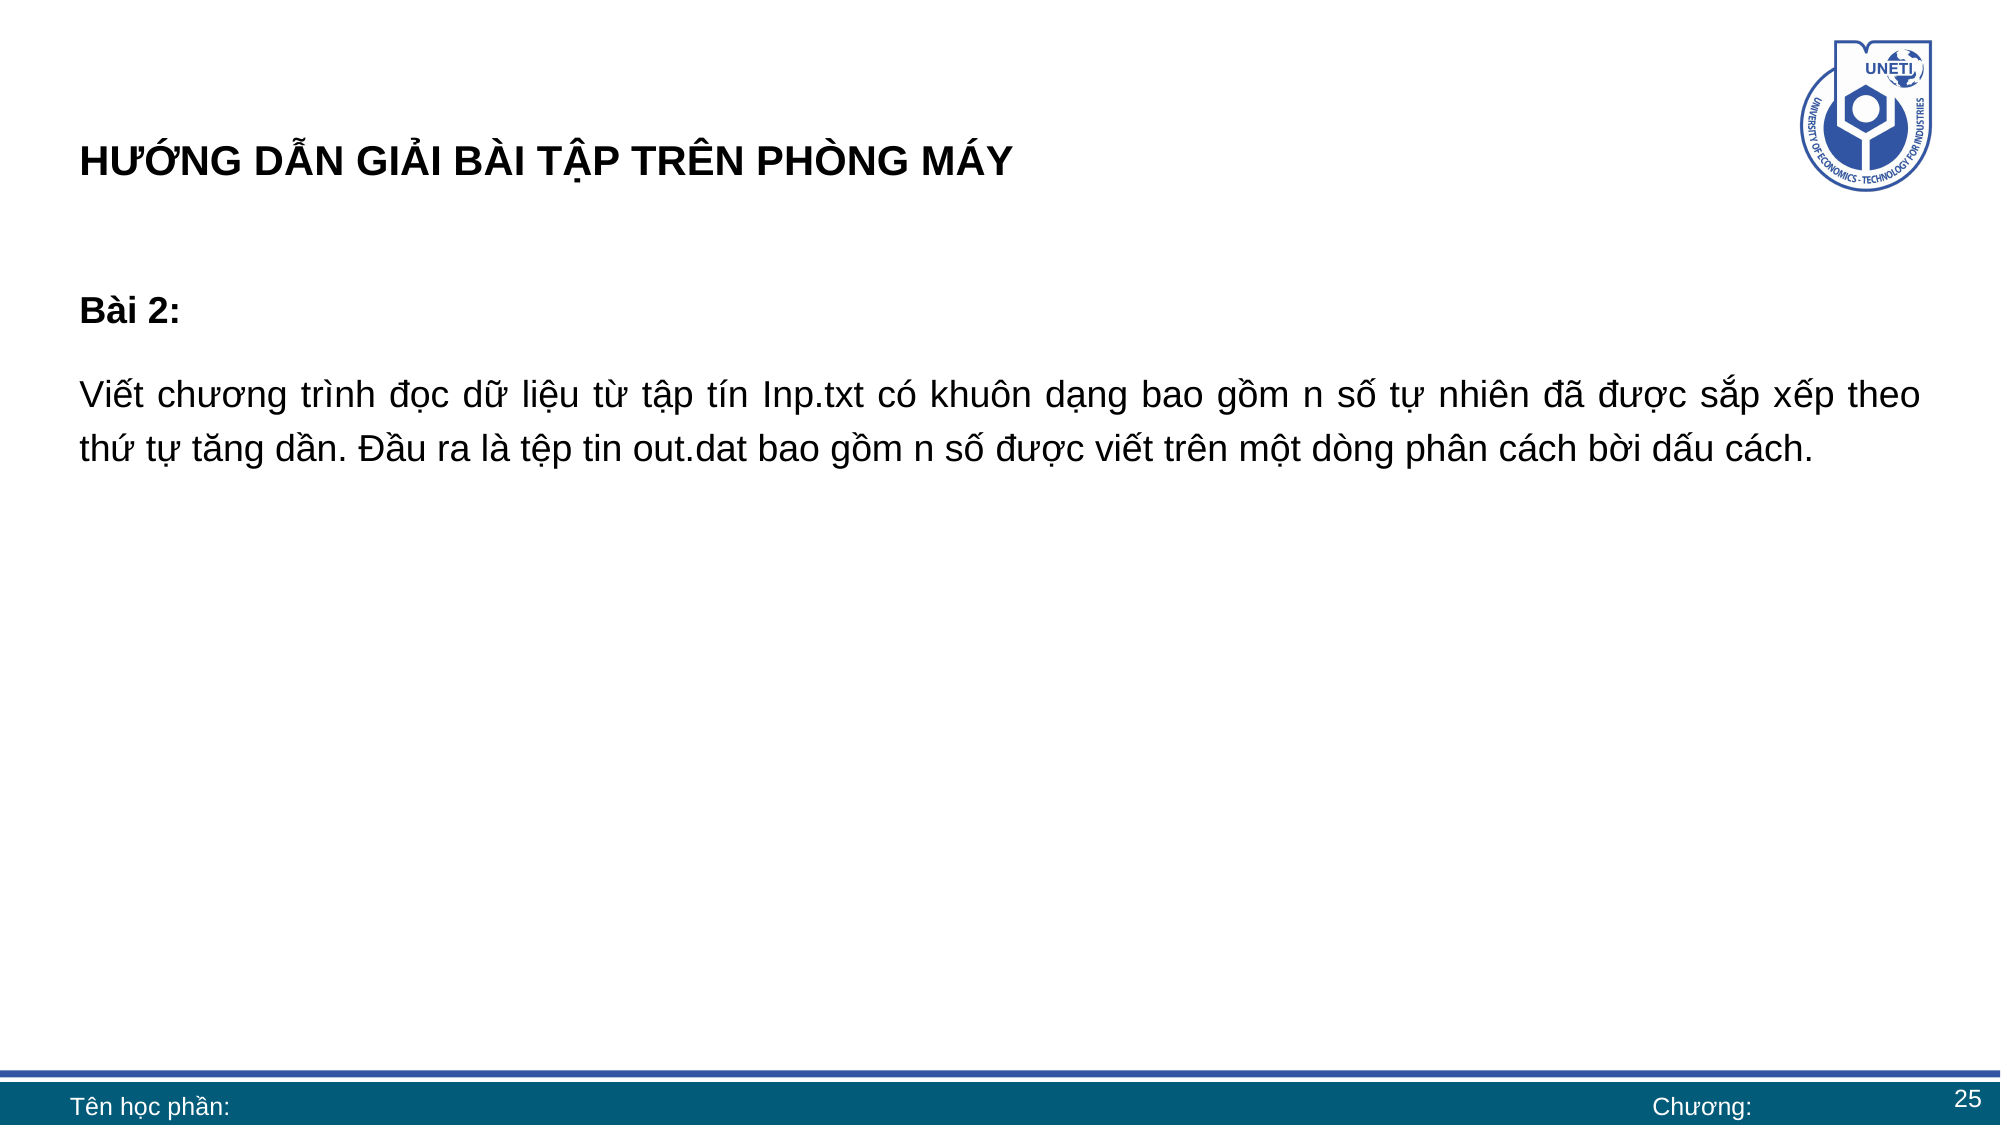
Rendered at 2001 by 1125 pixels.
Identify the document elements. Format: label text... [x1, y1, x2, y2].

text_box Chương: [1591, 1082, 1815, 1125]
picture [1798, 37, 1936, 116]
list Bài 2: Viết chương trình đọc dữ liệu từ tập tín Inp.txt có khuôn dạng bao gồm n số tự nhiên đã được sắp xếp theo thứ tự tăng dần. Đầu ra là tệp tin out.dat bao gồm n số được viết trên một dòng phân cách bời dấu cách. [64, 269, 1936, 957]
text_box Tên học phần: [55, 1082, 1591, 1125]
title HƯỚNG DẪN GIẢI BÀI TẬP TRÊN PHÒNG MÁY [64, 116, 1936, 248]
slide_number 25 [1547, 1071, 1998, 1124]
